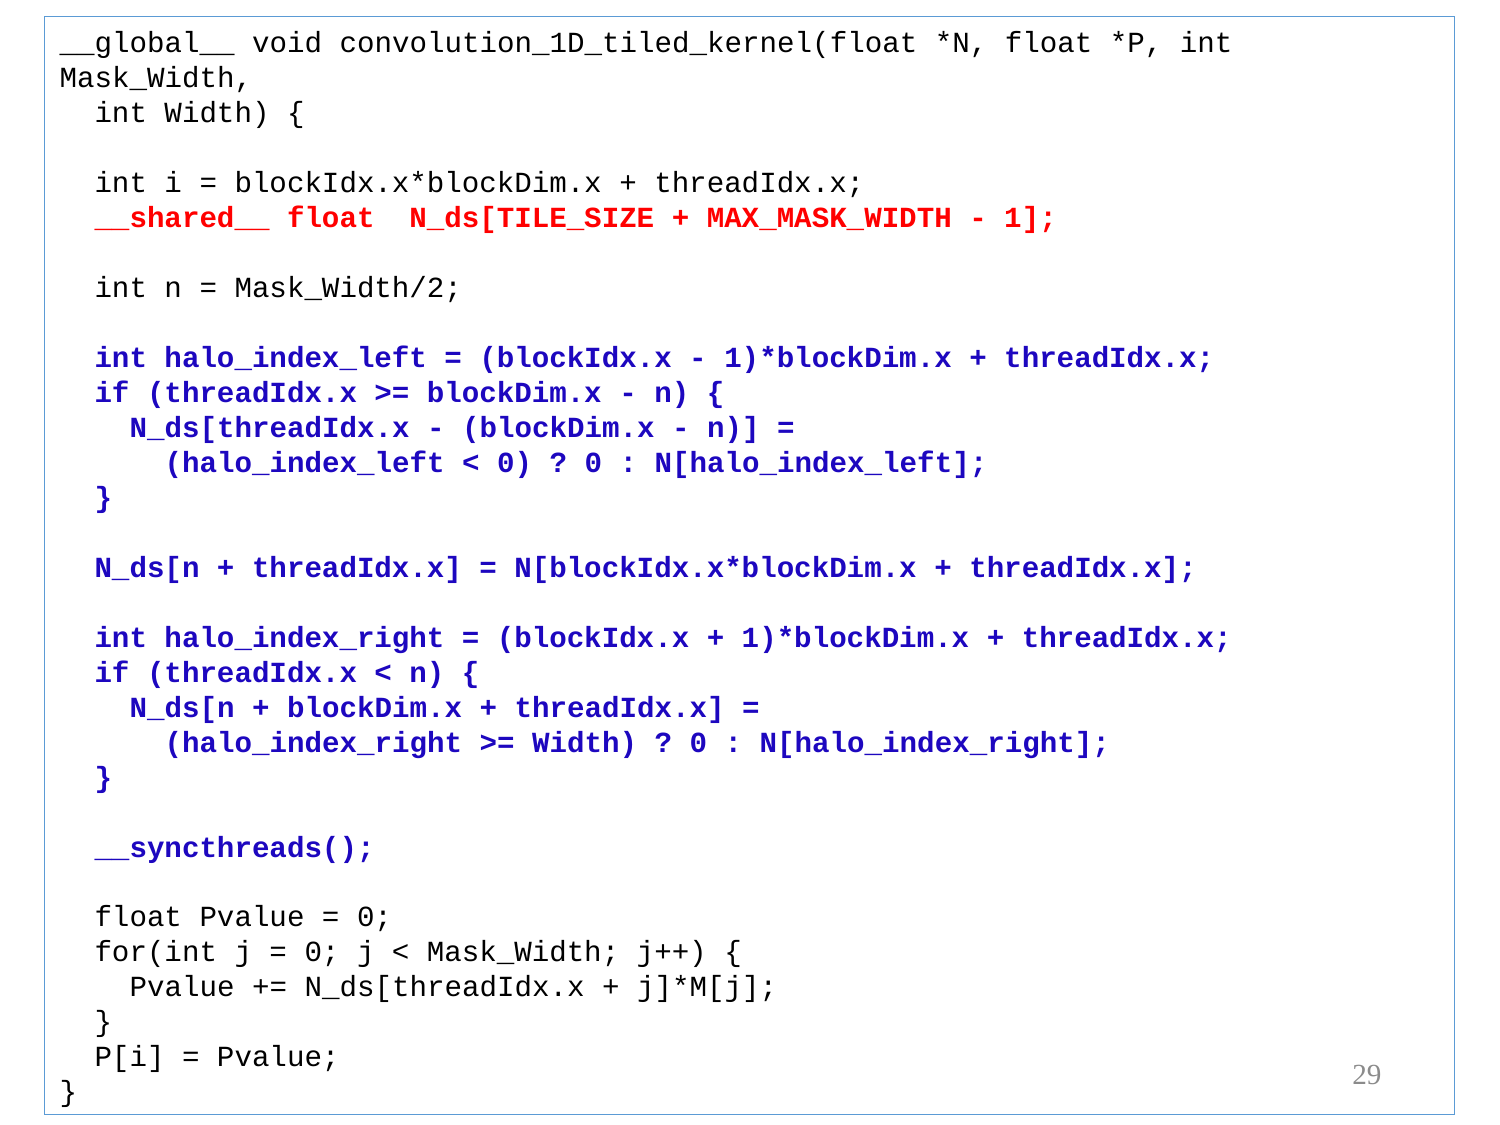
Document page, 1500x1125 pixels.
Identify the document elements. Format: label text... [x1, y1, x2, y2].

text_box __global__ void convolution_1D_tiled_kernel(float *N, float *P, int Mask_Width, int Width) { int i = blockIdx.x*blockDim.x + threadIdx.x; __shared__ float N_ds[TILE_SIZE + MAX_MASK_WIDTH - 1]; int n = Mask_Width/2; int halo_index_left = (blockIdx.x - 1)*blockDim.x + threadIdx.x; if (threadIdx.x >= blockDim.x - n) { N_ds[threadIdx.x - (blockDim.x - n)] = (halo_index_left < 0) ? 0 : N[halo_index_left]; } N_ds[n + threadIdx.x] = N[blockIdx.x*blockDim.x + threadIdx.x]; int halo_index_right = (blockIdx.x + 1)*blockDim.x + threadIdx.x; if (threadIdx.x < n) { N_ds[n + blockDim.x + threadIdx.x] = (halo_index_right >= Width) ? 0 : N[halo_index_right]; } __syncthreads(); float Pvalue = 0; for(int j = 0; j < Mask_Width; j++) { Pvalue += N_ds[threadIdx.x + j]*M[j]; } P[i] = Pvalue; } [44, 16, 1455, 1115]
